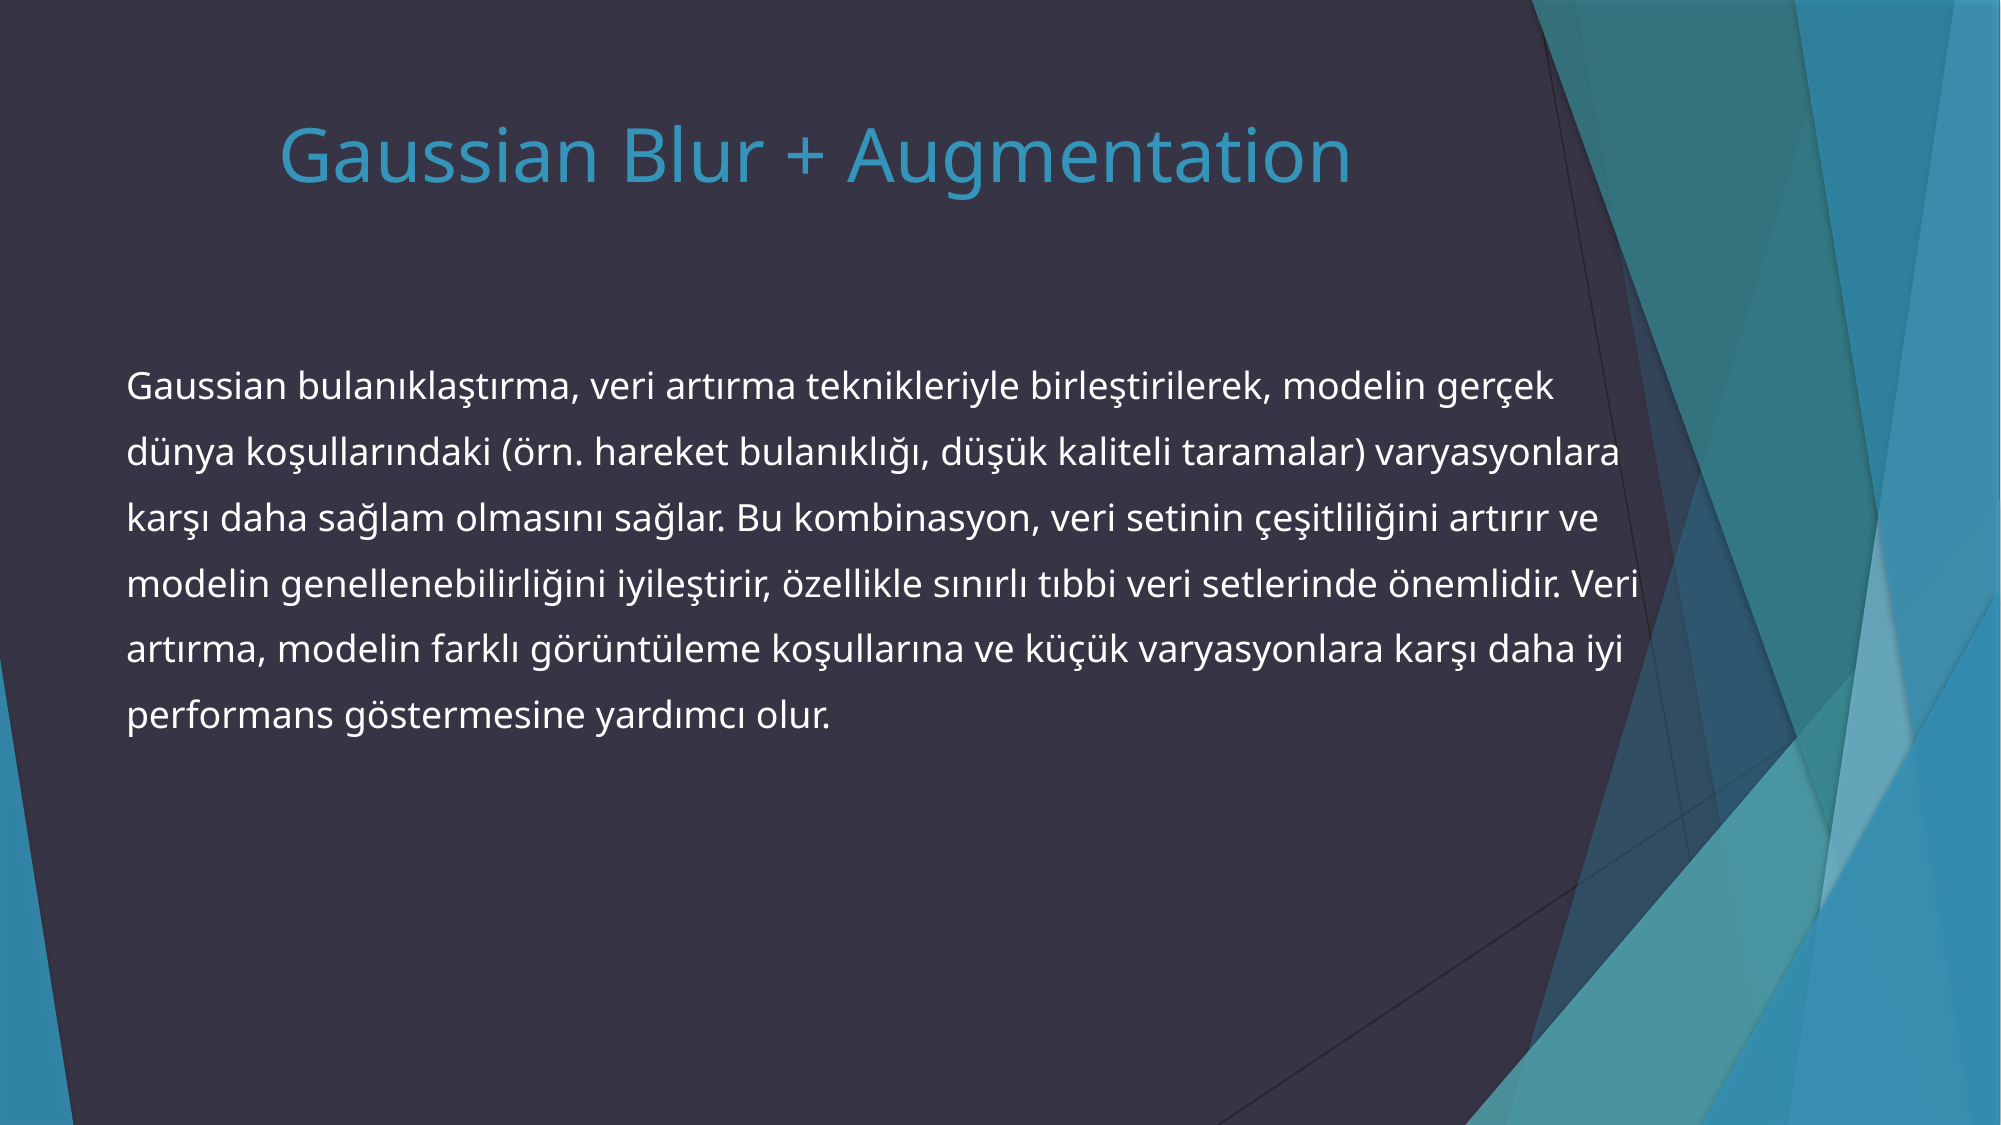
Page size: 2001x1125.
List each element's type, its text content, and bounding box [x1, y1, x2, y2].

title Gaussian Blur + Augmentation [111, 99, 1522, 317]
list Gaussian bulanıklaştırma, veri artırma teknikleriyle birleştirilerek, modelin gerçek dünya koşullarındaki (örn. hareket bulanıklığı, düşük kaliteli taramalar) varyasyonlara karşı daha sağlam olmasını sağlar. Bu kombinasyon, veri setinin çeşitliliğini artırır ve modelin genellenebilirliğini iyileştirir, özellikle sınırlı tıbbi veri setlerinde önemlidir. Veri artırma, modelin farklı görüntüleme koşullarına ve küçük varyasyonlara karşı daha iyi performans göstermesine yardımcı olur. [111, 354, 1661, 992]
